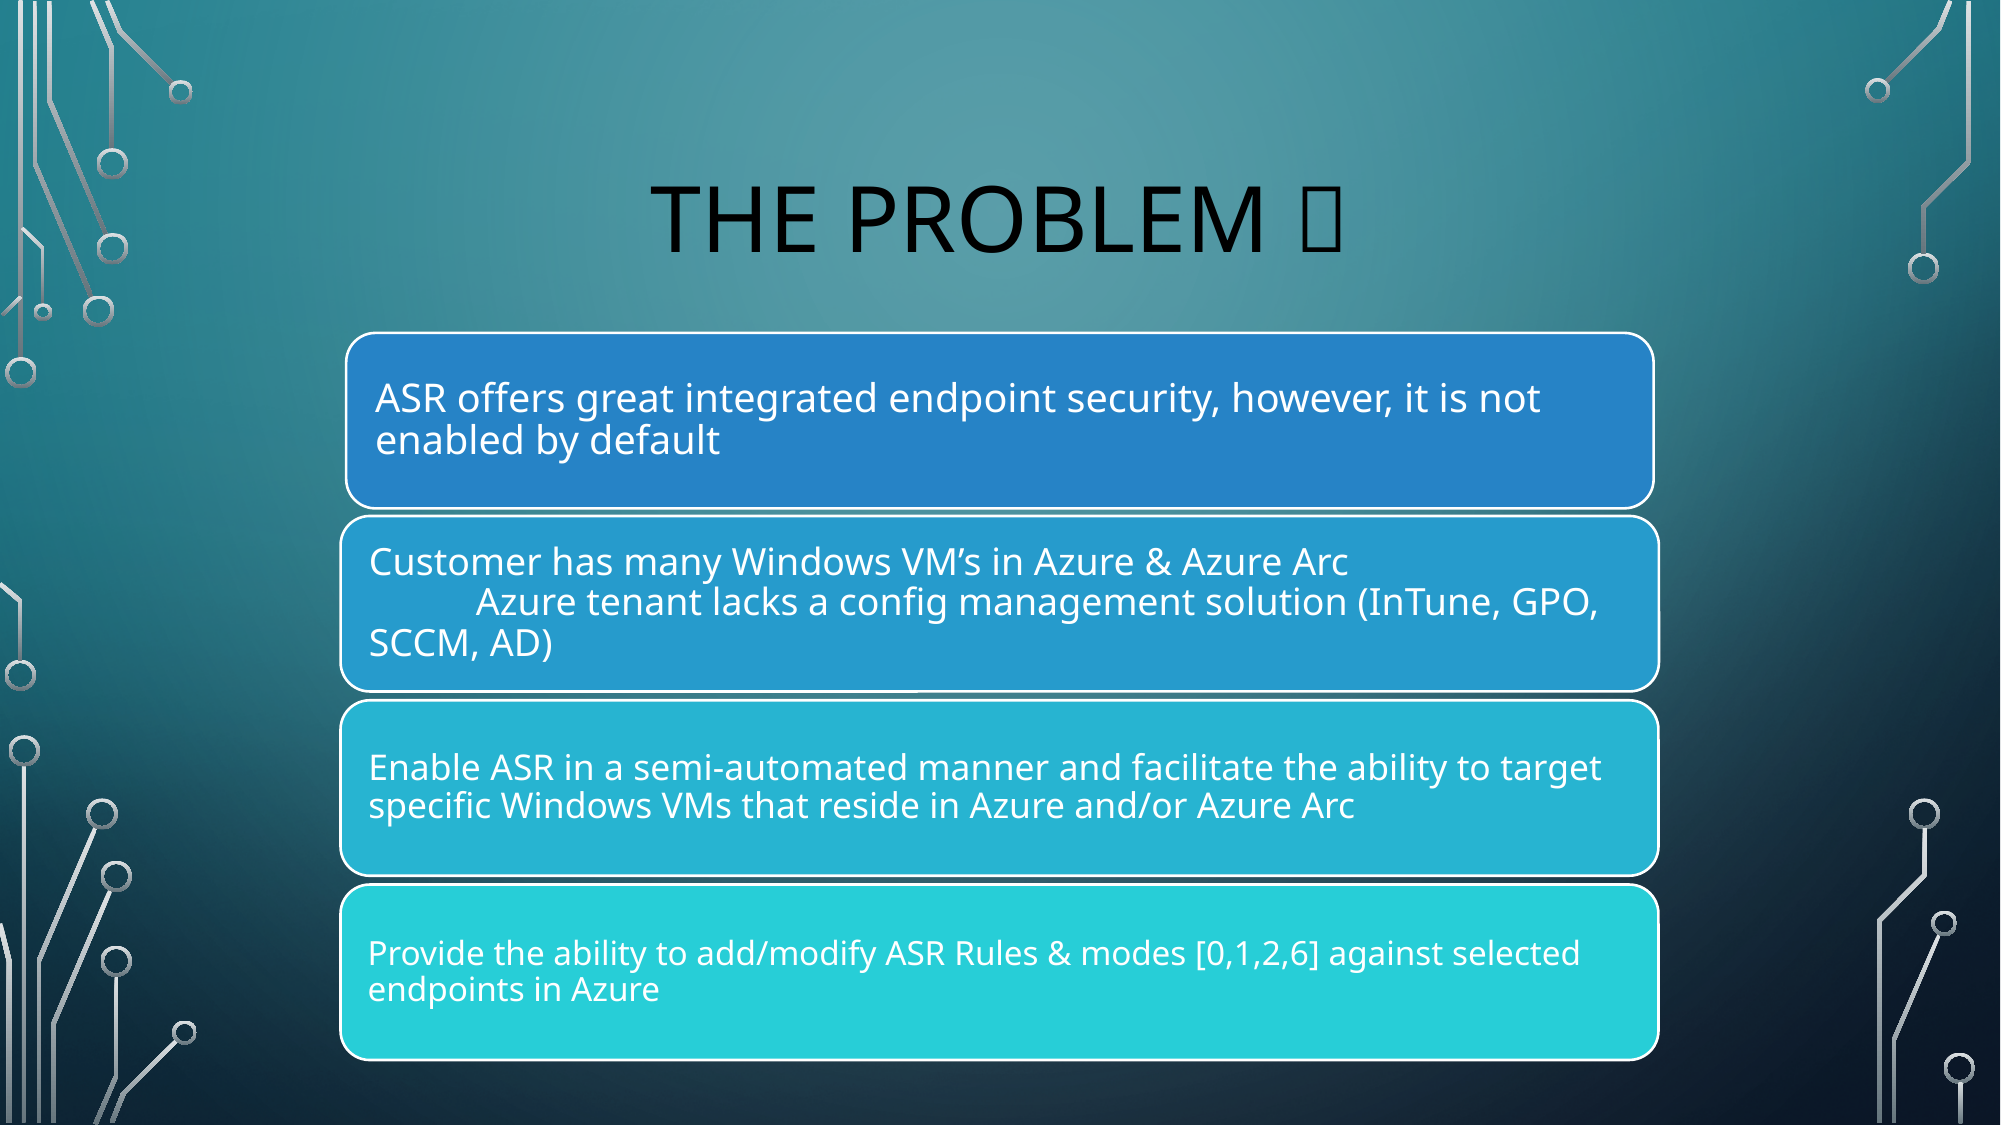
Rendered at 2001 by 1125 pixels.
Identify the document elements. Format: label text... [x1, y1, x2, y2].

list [186, 331, 1813, 1061]
title The Problem  [187, 101, 1813, 331]
